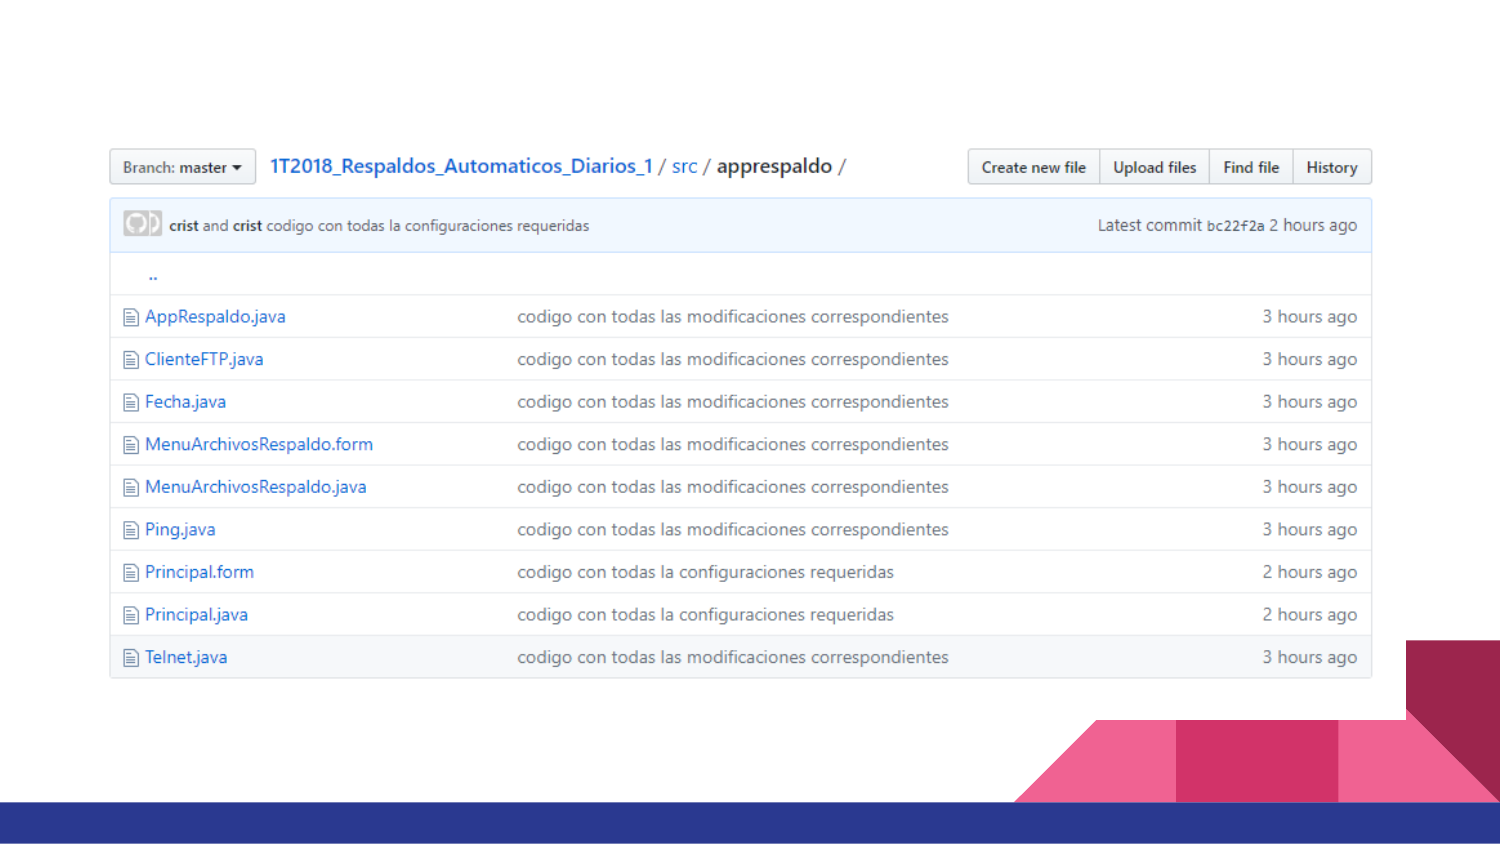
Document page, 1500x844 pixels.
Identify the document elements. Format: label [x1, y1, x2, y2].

picture [93, 123, 1407, 720]
